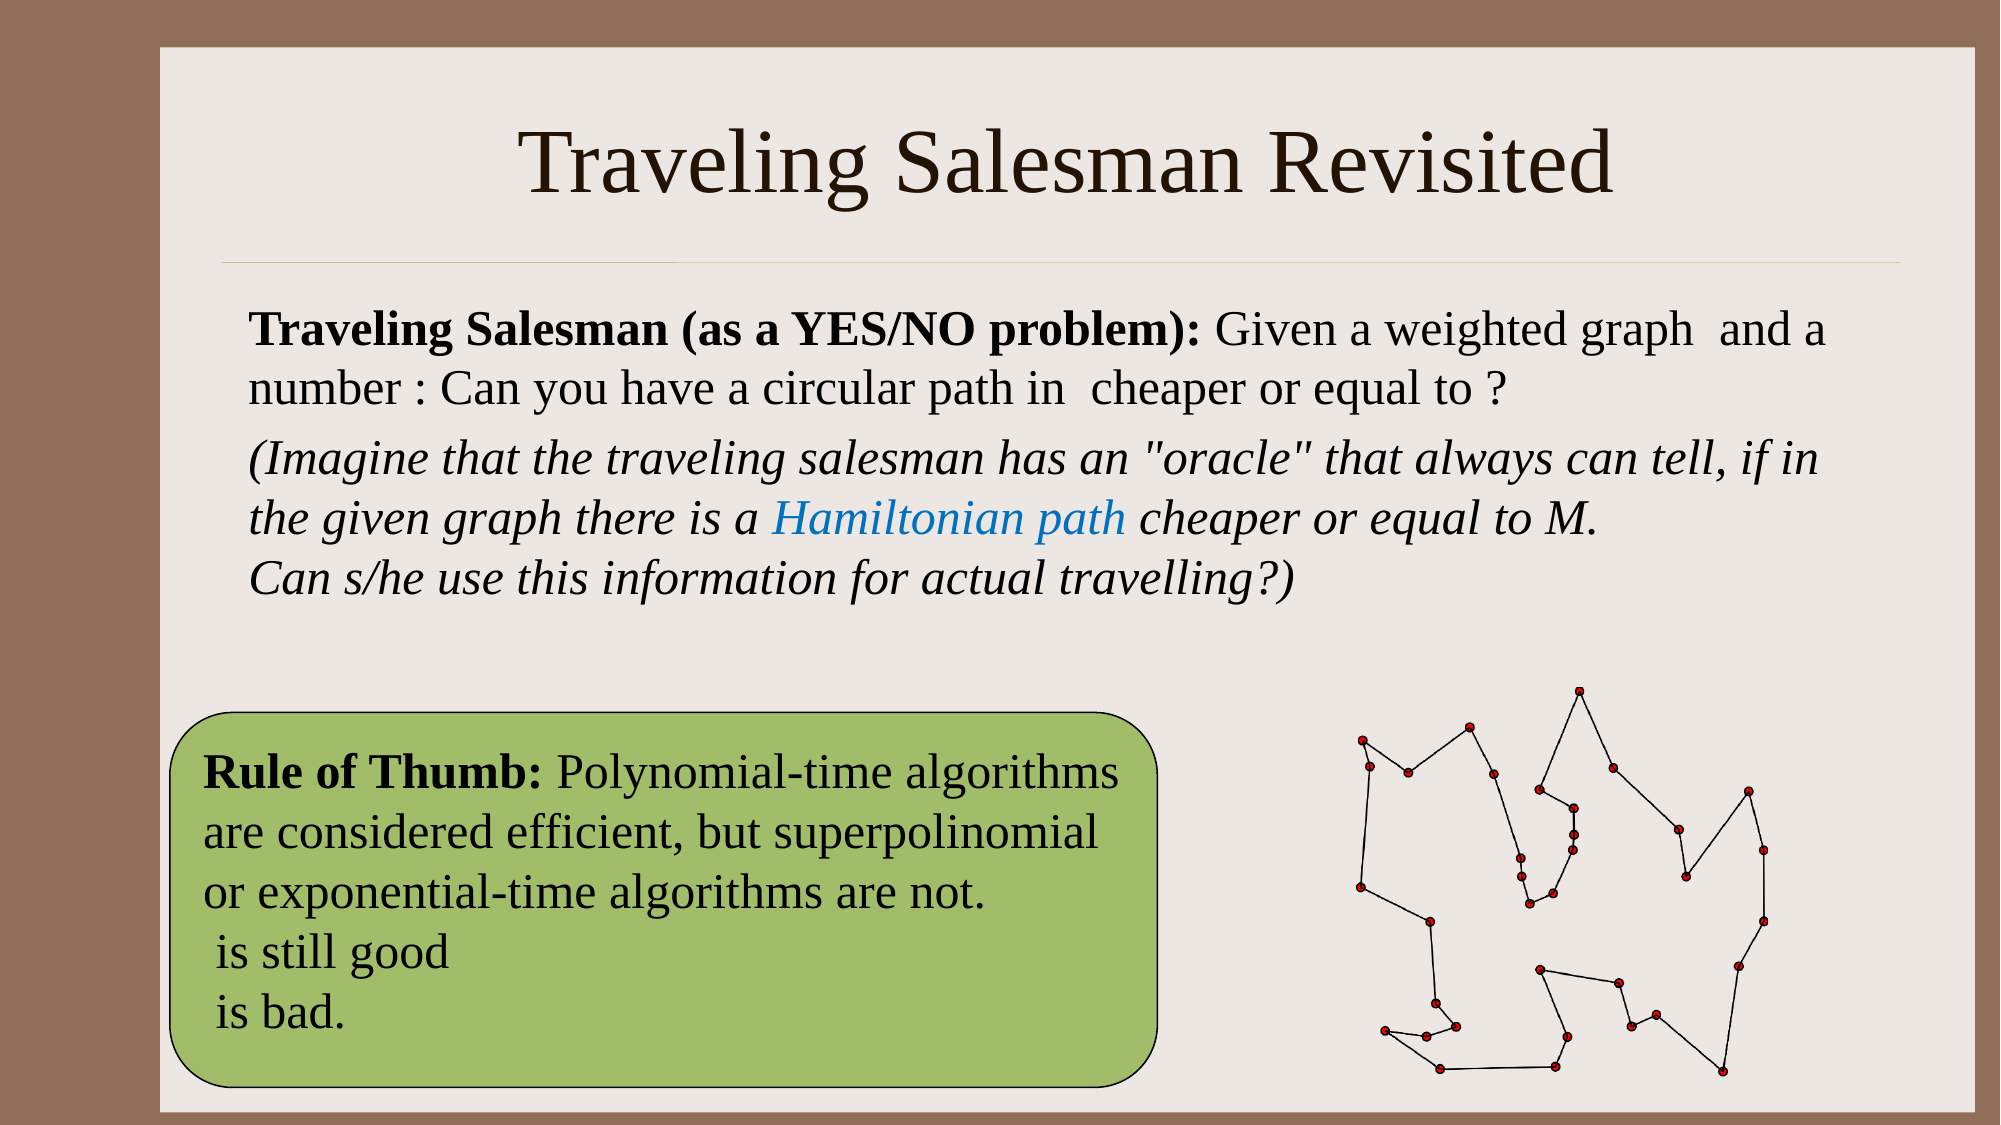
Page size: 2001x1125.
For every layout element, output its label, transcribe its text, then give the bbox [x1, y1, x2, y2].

picture [1349, 687, 1768, 1077]
title Traveling Salesman Revisited [233, 62, 1900, 250]
